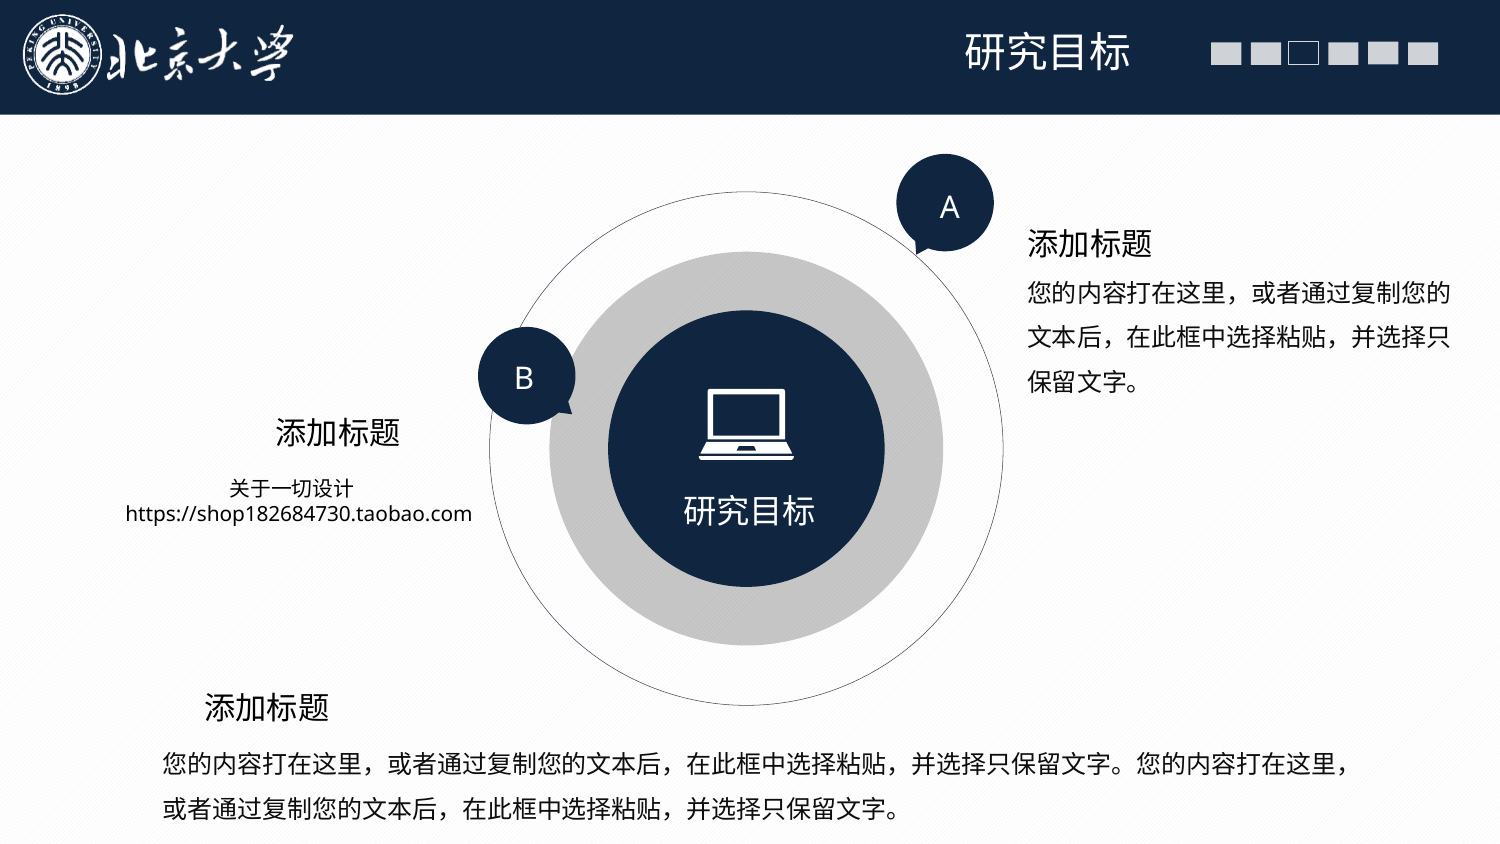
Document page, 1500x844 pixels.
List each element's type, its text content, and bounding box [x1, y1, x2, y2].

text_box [894, 153, 993, 262]
picture [18, 12, 296, 96]
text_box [607, 310, 885, 588]
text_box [147, 680, 1400, 844]
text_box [1012, 216, 1483, 402]
text_box 添加标题 [260, 406, 416, 459]
list 研究目标 [532, 18, 1147, 94]
text_box 关于一切设计 https://shop182684730.taobao.com [114, 475, 483, 526]
text_box [487, 189, 1006, 679]
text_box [477, 329, 586, 428]
